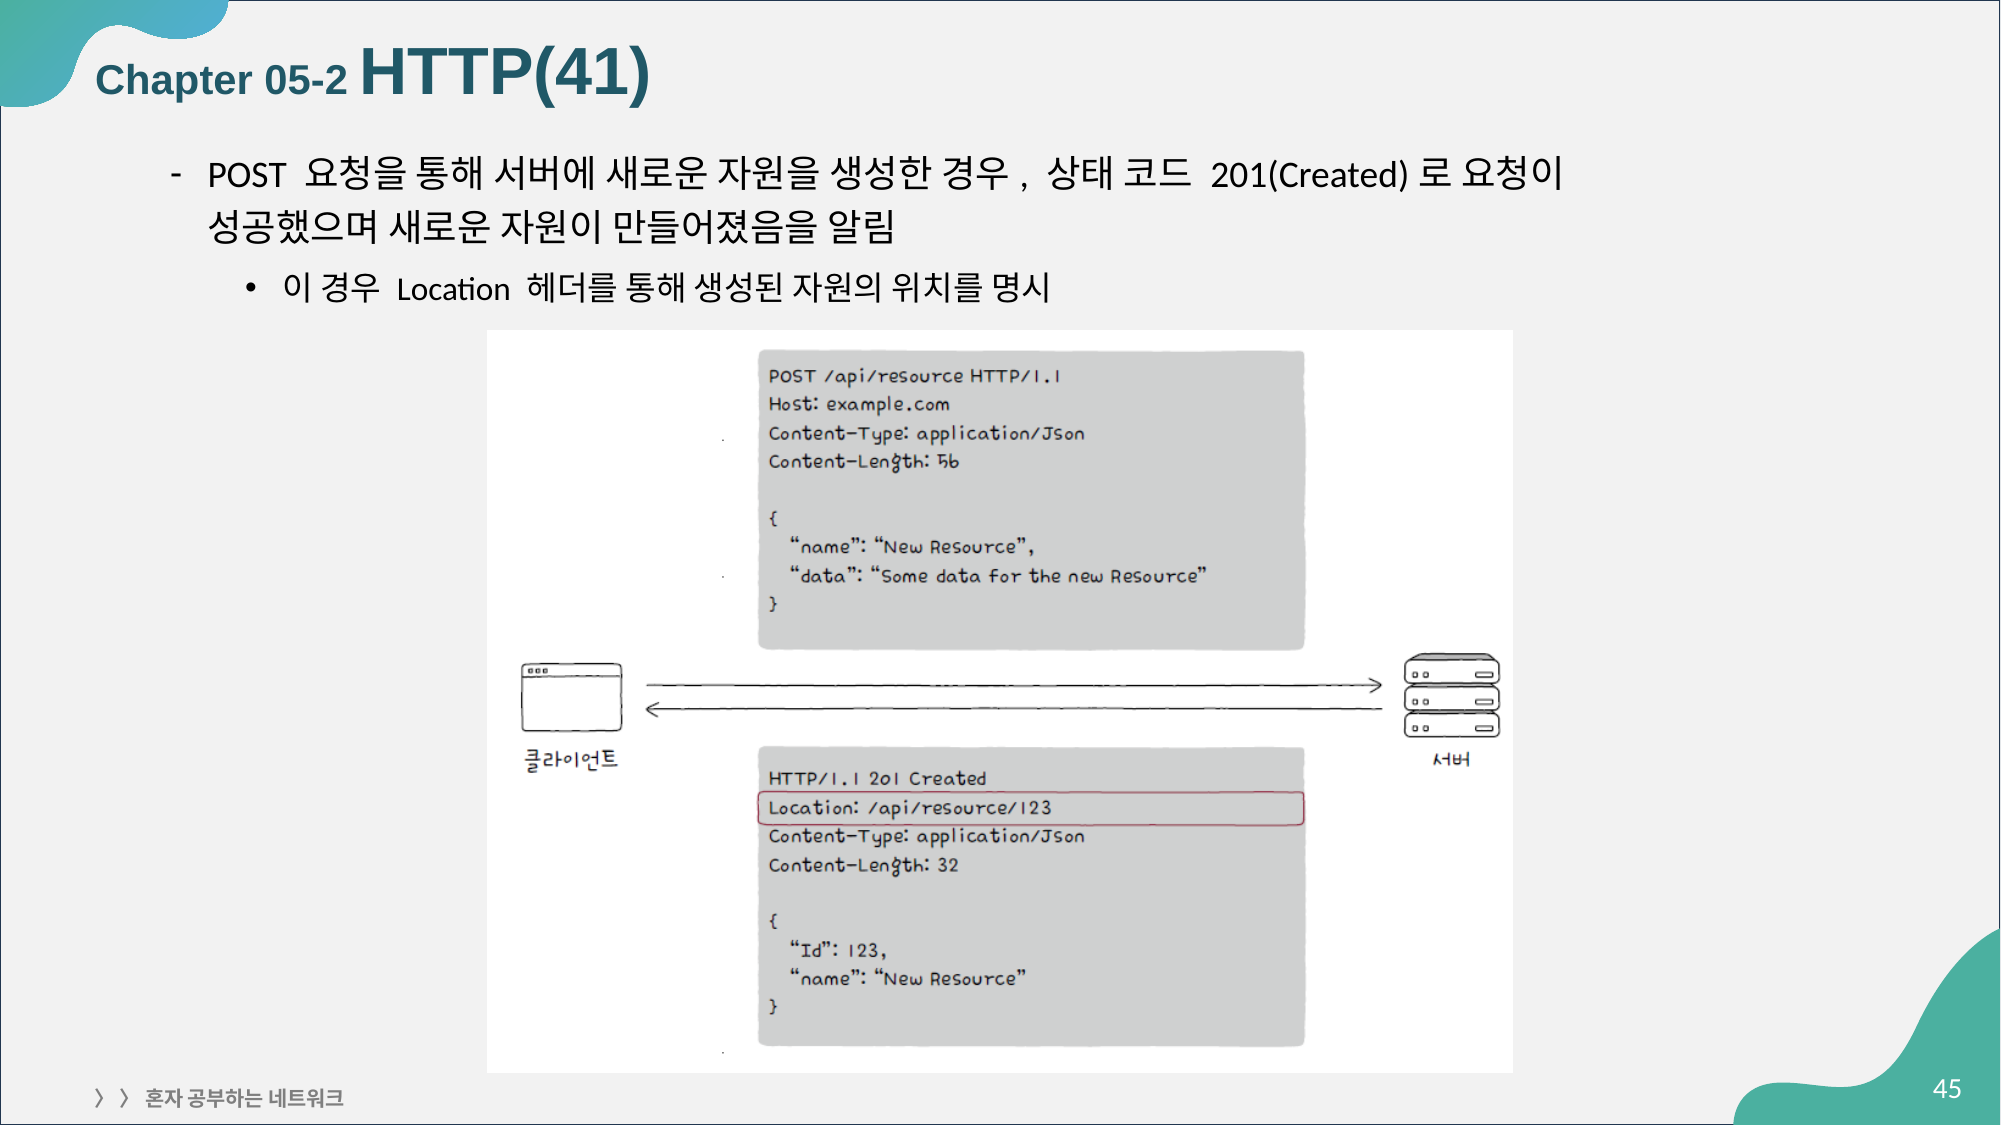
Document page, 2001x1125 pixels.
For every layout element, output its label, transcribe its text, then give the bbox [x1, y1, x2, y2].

footer 〉 〉 혼자 공부하는 네트워크 [79, 1078, 755, 1114]
picture [487, 330, 1513, 1073]
slide_number ‹#› [1917, 1061, 1984, 1122]
list POST 요청을 통해 서버에 새로운 자원을 생성한 경우, 상태 코드 201(Created)로 요청이 성공했으며 새로운 자원이 만들어졌음을 알림 이 경우 Location 헤더를 통해 생성된 자원의 위치를 명시 [79, 133, 1931, 1079]
title Chapter 05-2 HTTP(41) [79, 17, 1931, 128]
